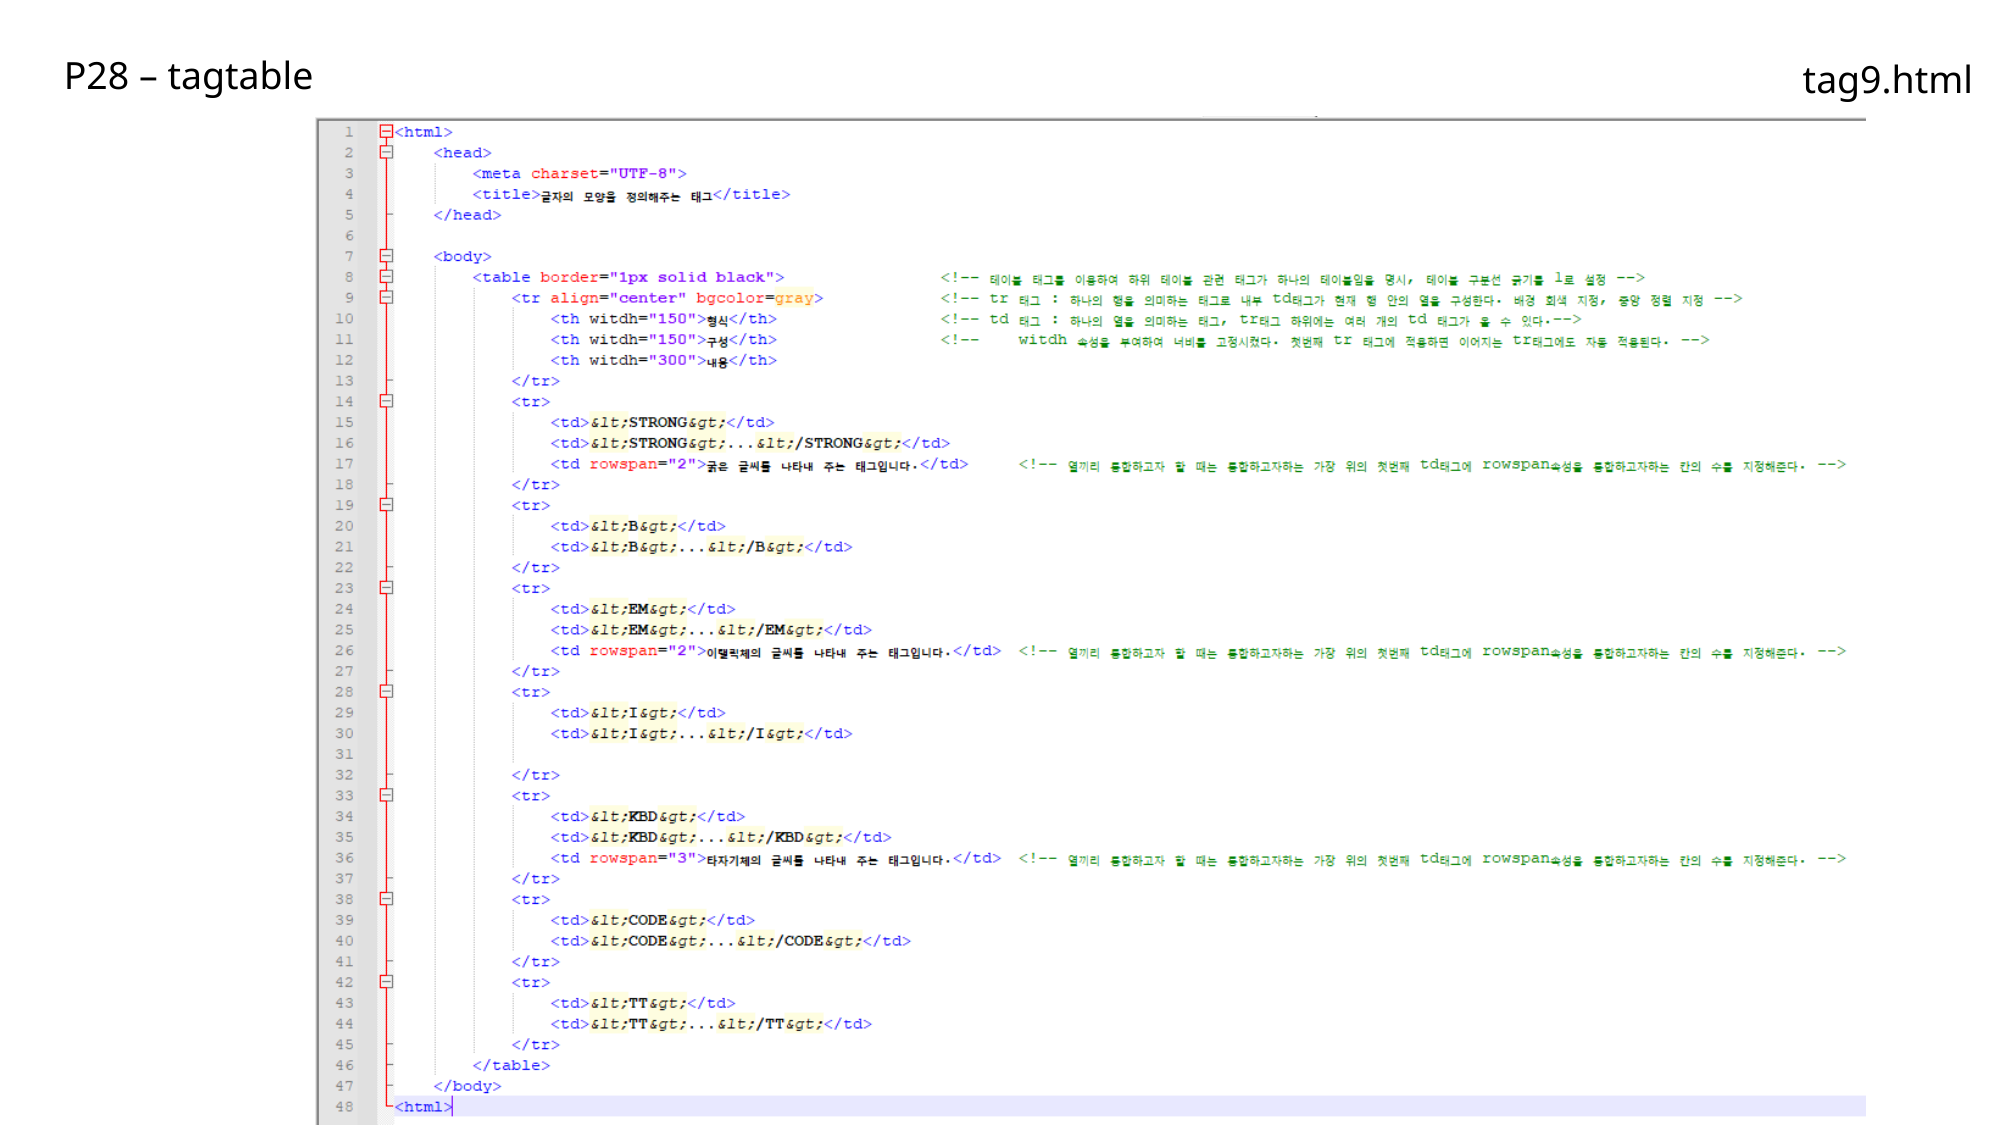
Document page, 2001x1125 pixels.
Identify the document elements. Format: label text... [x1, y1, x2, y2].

picture [314, 116, 1866, 1125]
text_box P28 – tagtable [48, 44, 329, 105]
text_box tag9.html [1787, 48, 1988, 109]
